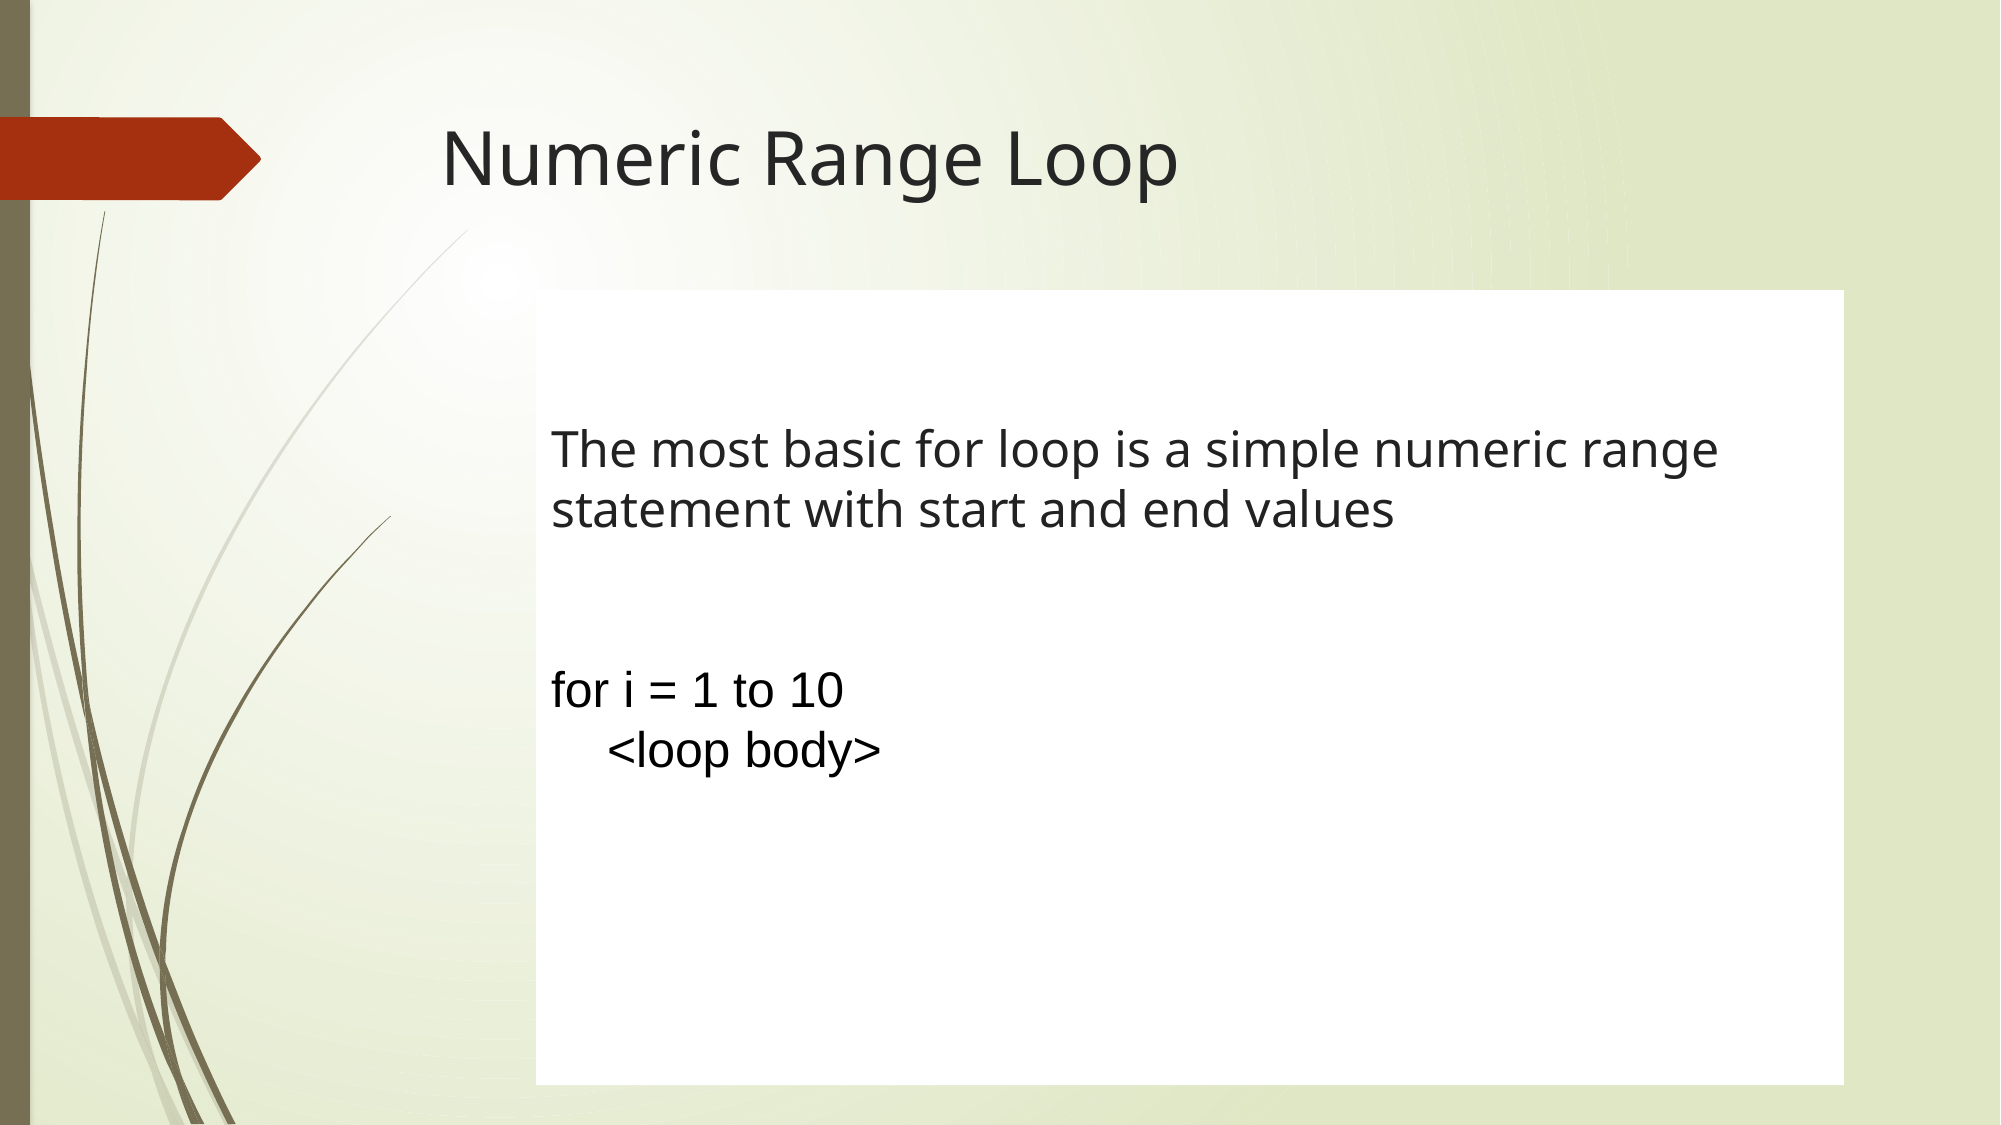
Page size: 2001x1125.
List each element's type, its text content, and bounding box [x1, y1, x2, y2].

title Numeric Range Loop [425, 102, 1888, 313]
list The most basic for loop is a simple numeric range statement with start and end values for i = 1 to 10 <loop body> [536, 290, 1844, 1086]
